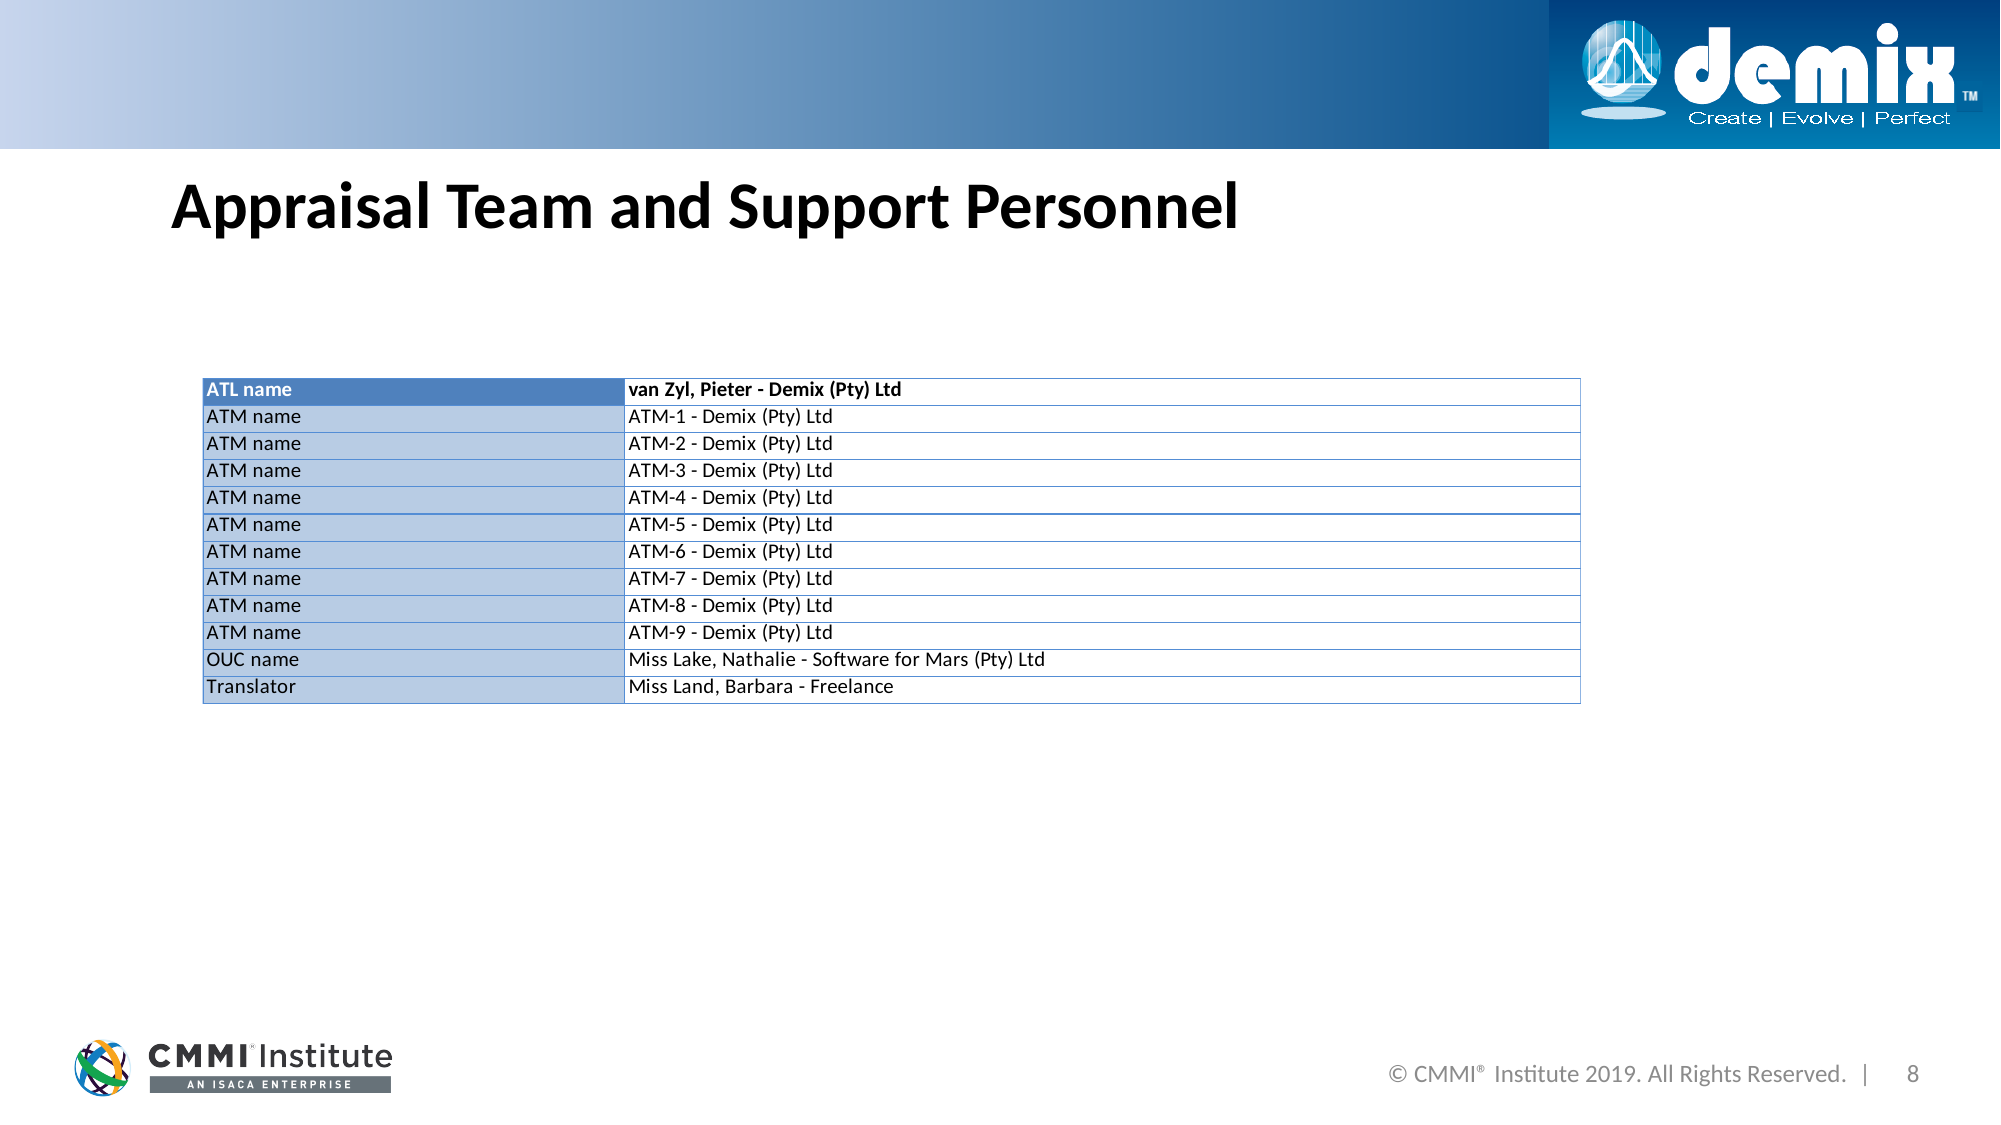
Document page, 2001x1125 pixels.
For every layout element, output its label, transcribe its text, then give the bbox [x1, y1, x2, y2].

picture [41, 993, 439, 1125]
picture [1549, 0, 2000, 111]
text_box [202, 378, 1582, 705]
picture [1582, 106, 1665, 119]
title Appraisal Team and Support Personnel [156, 157, 1863, 257]
